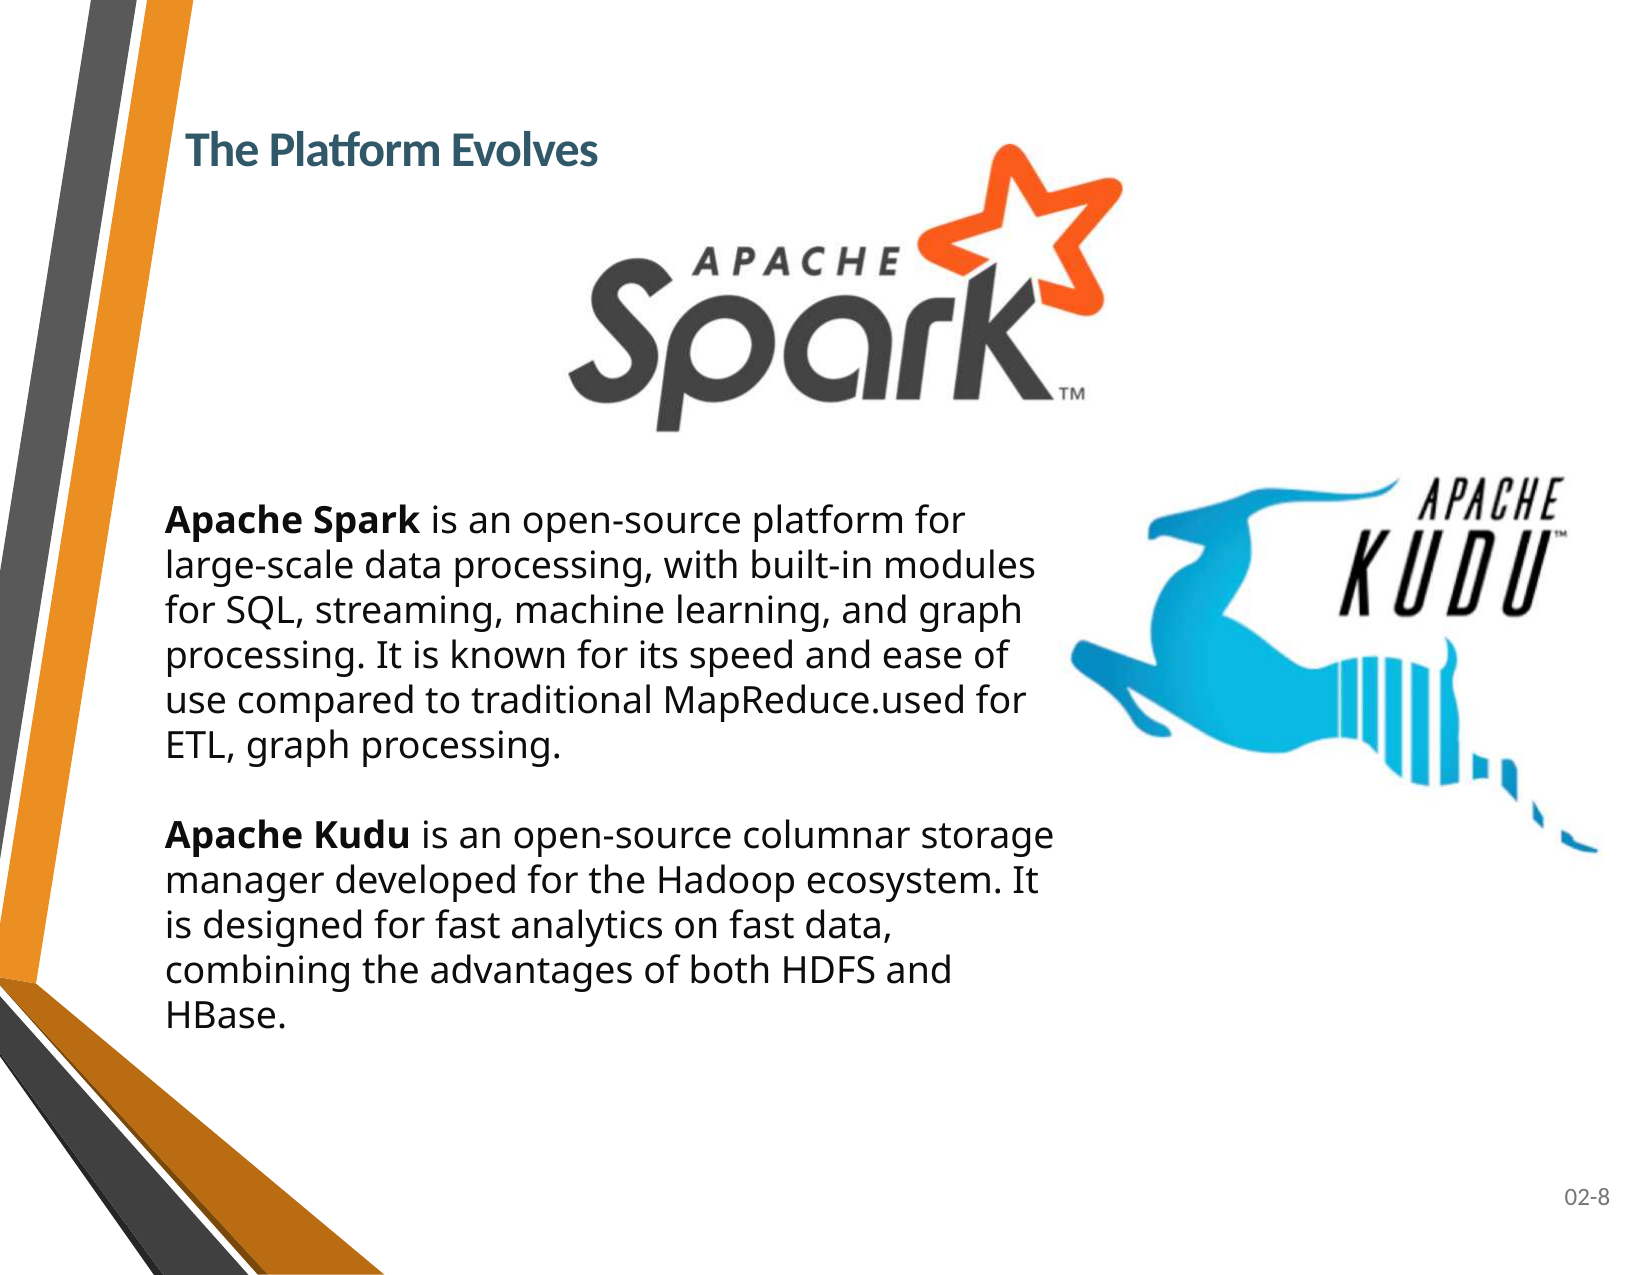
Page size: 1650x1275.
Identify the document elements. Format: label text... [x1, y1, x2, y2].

text_box Apache Spark is an open-source platform for large-scale data processing, with built-in modules for SQL, streaming, machine learning, and graph processing. It is known for its speed and ease of use compared to traditional MapReduce.used for ETL, graph processing. Apache Kudu is an open-source columnar storage manager developed for the Hadoop ecosystem. It is designed for fast analytics on fast data, combining the advantages of both HDFS and HBase. [150, 488, 1088, 1200]
text_box The Platform Evolves [184, 116, 557, 159]
text_box 02-8 [1564, 1179, 1615, 1204]
picture [562, 112, 1613, 867]
